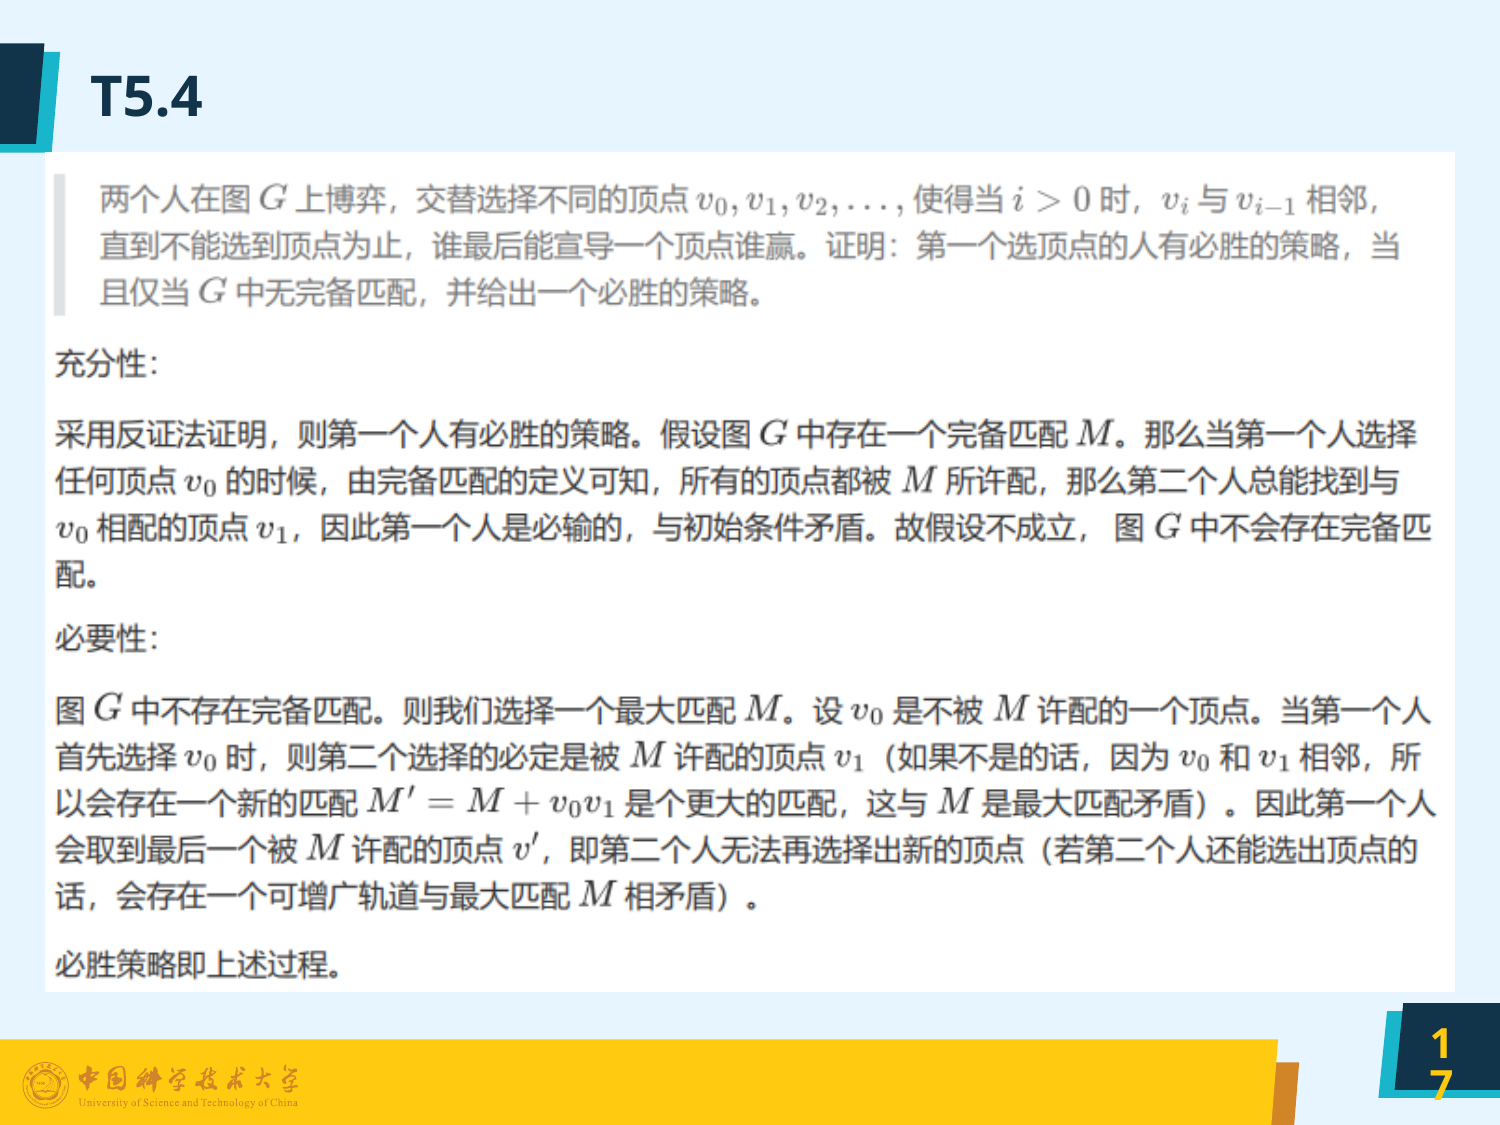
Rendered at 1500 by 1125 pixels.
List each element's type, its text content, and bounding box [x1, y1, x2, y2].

slide_number 17 [1414, 1007, 1491, 1084]
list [44, 152, 1455, 610]
title T5.4 [75, 43, 1397, 152]
picture [44, 610, 1455, 992]
